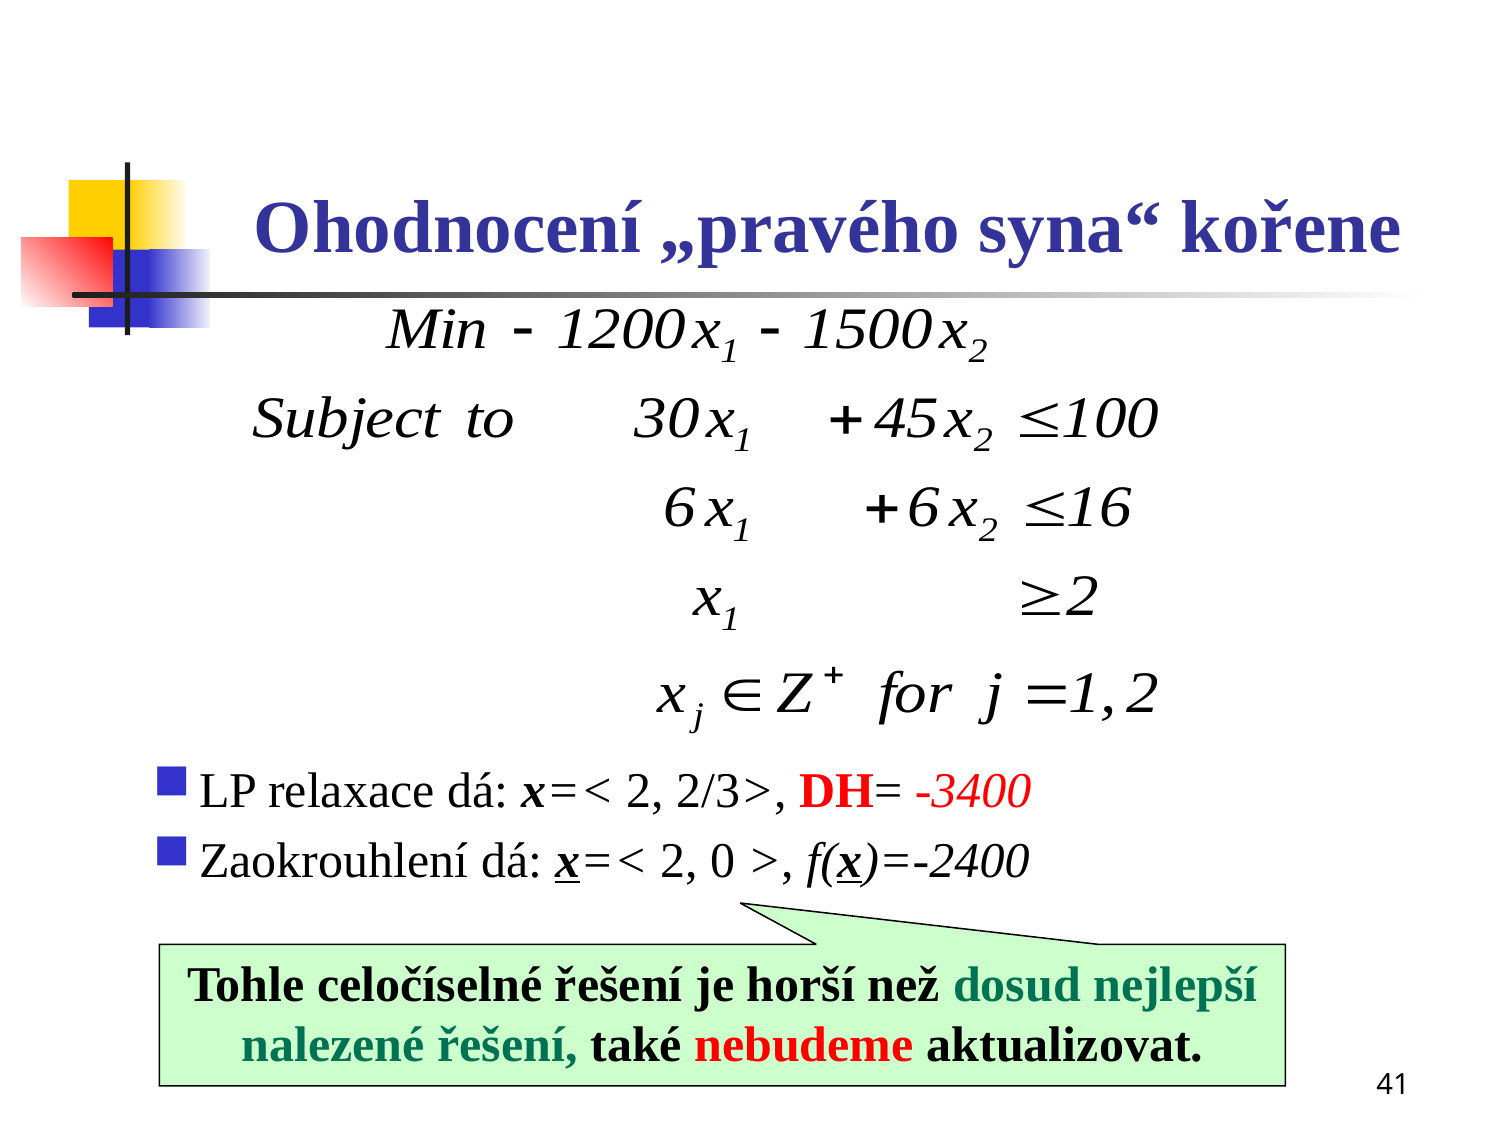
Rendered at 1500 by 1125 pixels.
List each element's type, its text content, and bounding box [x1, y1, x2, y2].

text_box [241, 291, 1170, 747]
text_box Tohle celočíselné řešení je horší než dosud nejlepší nalezené řešení, také nebudeme aktualizovat. [159, 903, 1286, 1086]
list LP relaxace dá: x=< 2, 2/3>, DH= -3400 Zaokrouhlení dá: x=< 2, 0 >, f(x)=-2400 [59, 750, 1441, 917]
title Ohodnocení „pravého syna“ kořene [188, 62, 1468, 275]
slide_number 41 [1112, 1037, 1425, 1113]
